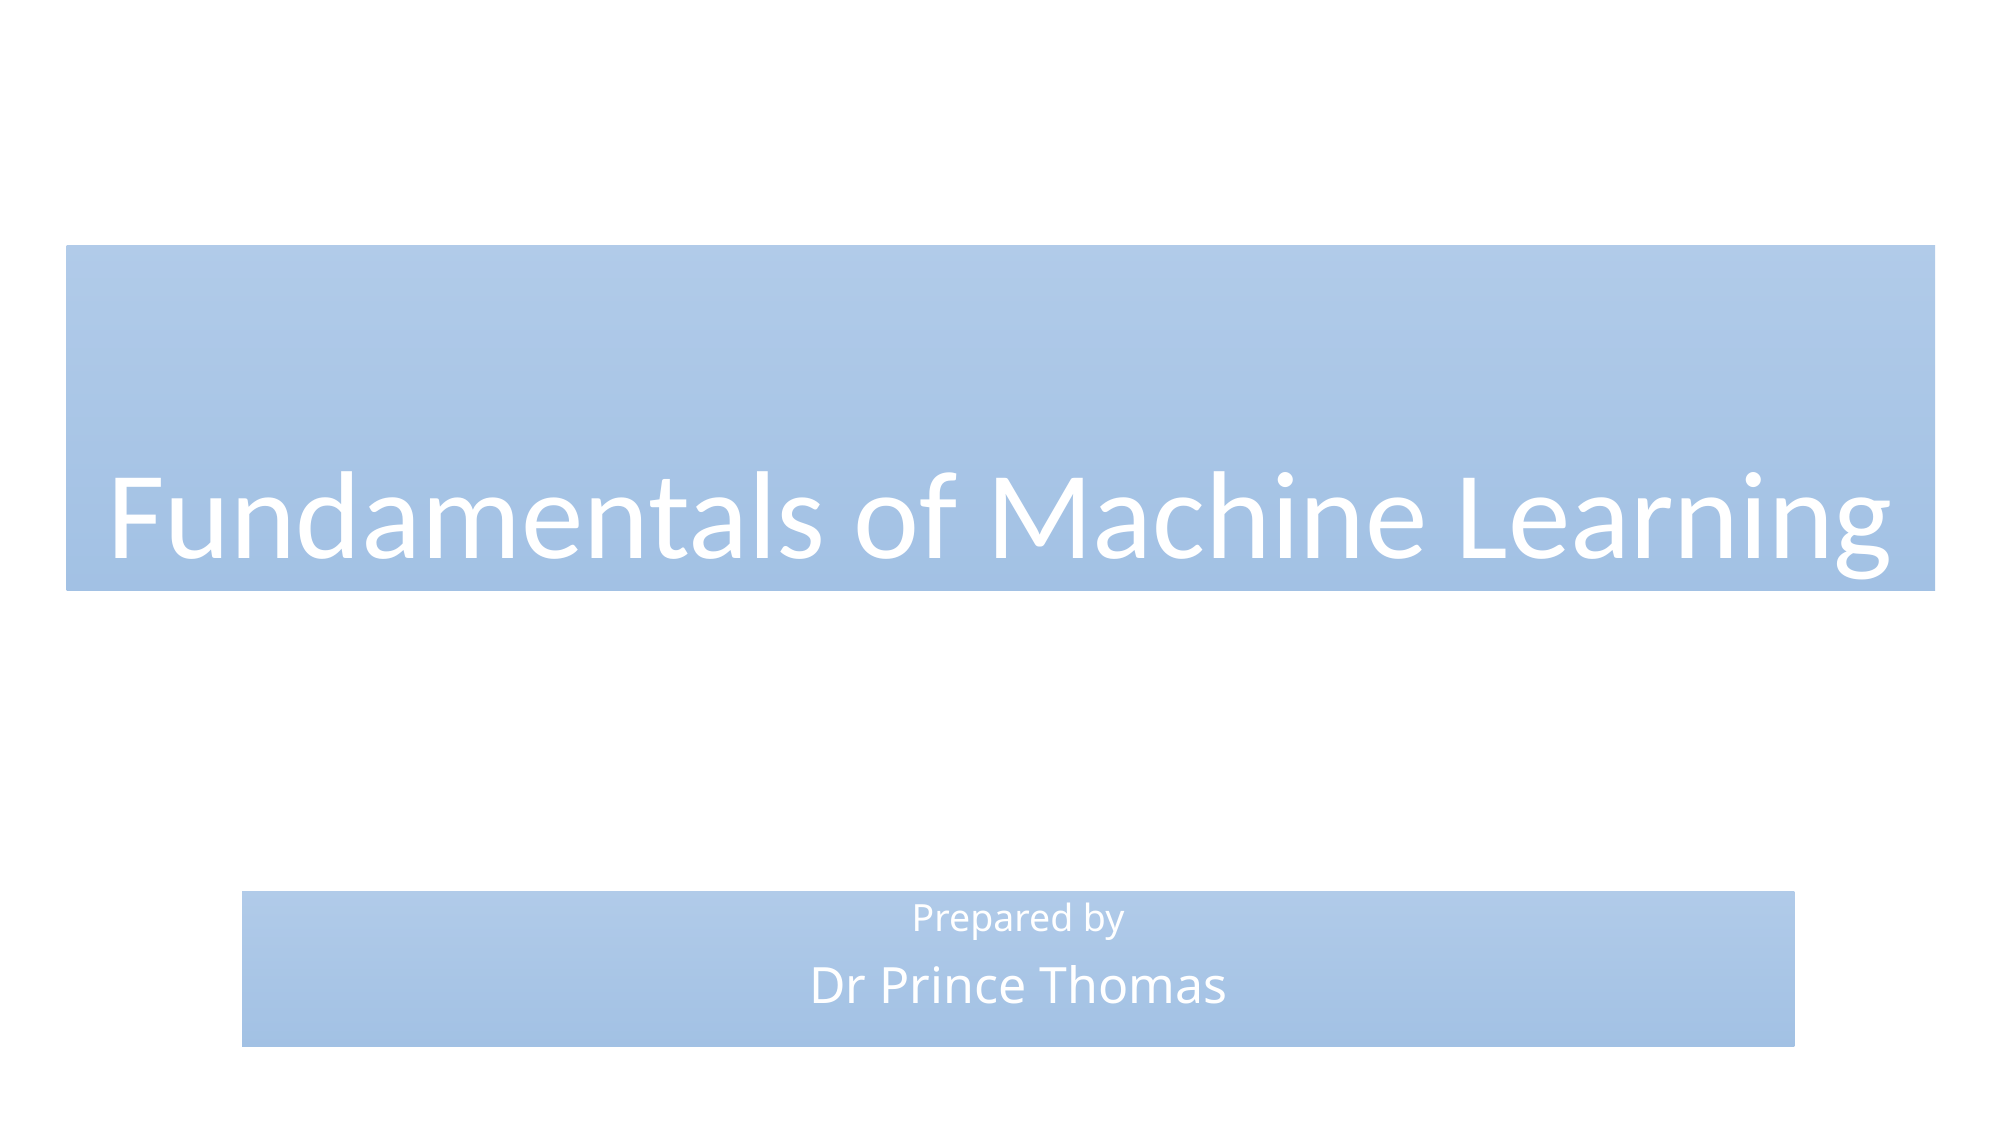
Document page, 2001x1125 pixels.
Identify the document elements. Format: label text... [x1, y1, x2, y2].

subtitle Prepared by Dr Prince Thomas [242, 891, 1795, 1047]
title Fundamentals of Machine Learning [66, 245, 1936, 591]
